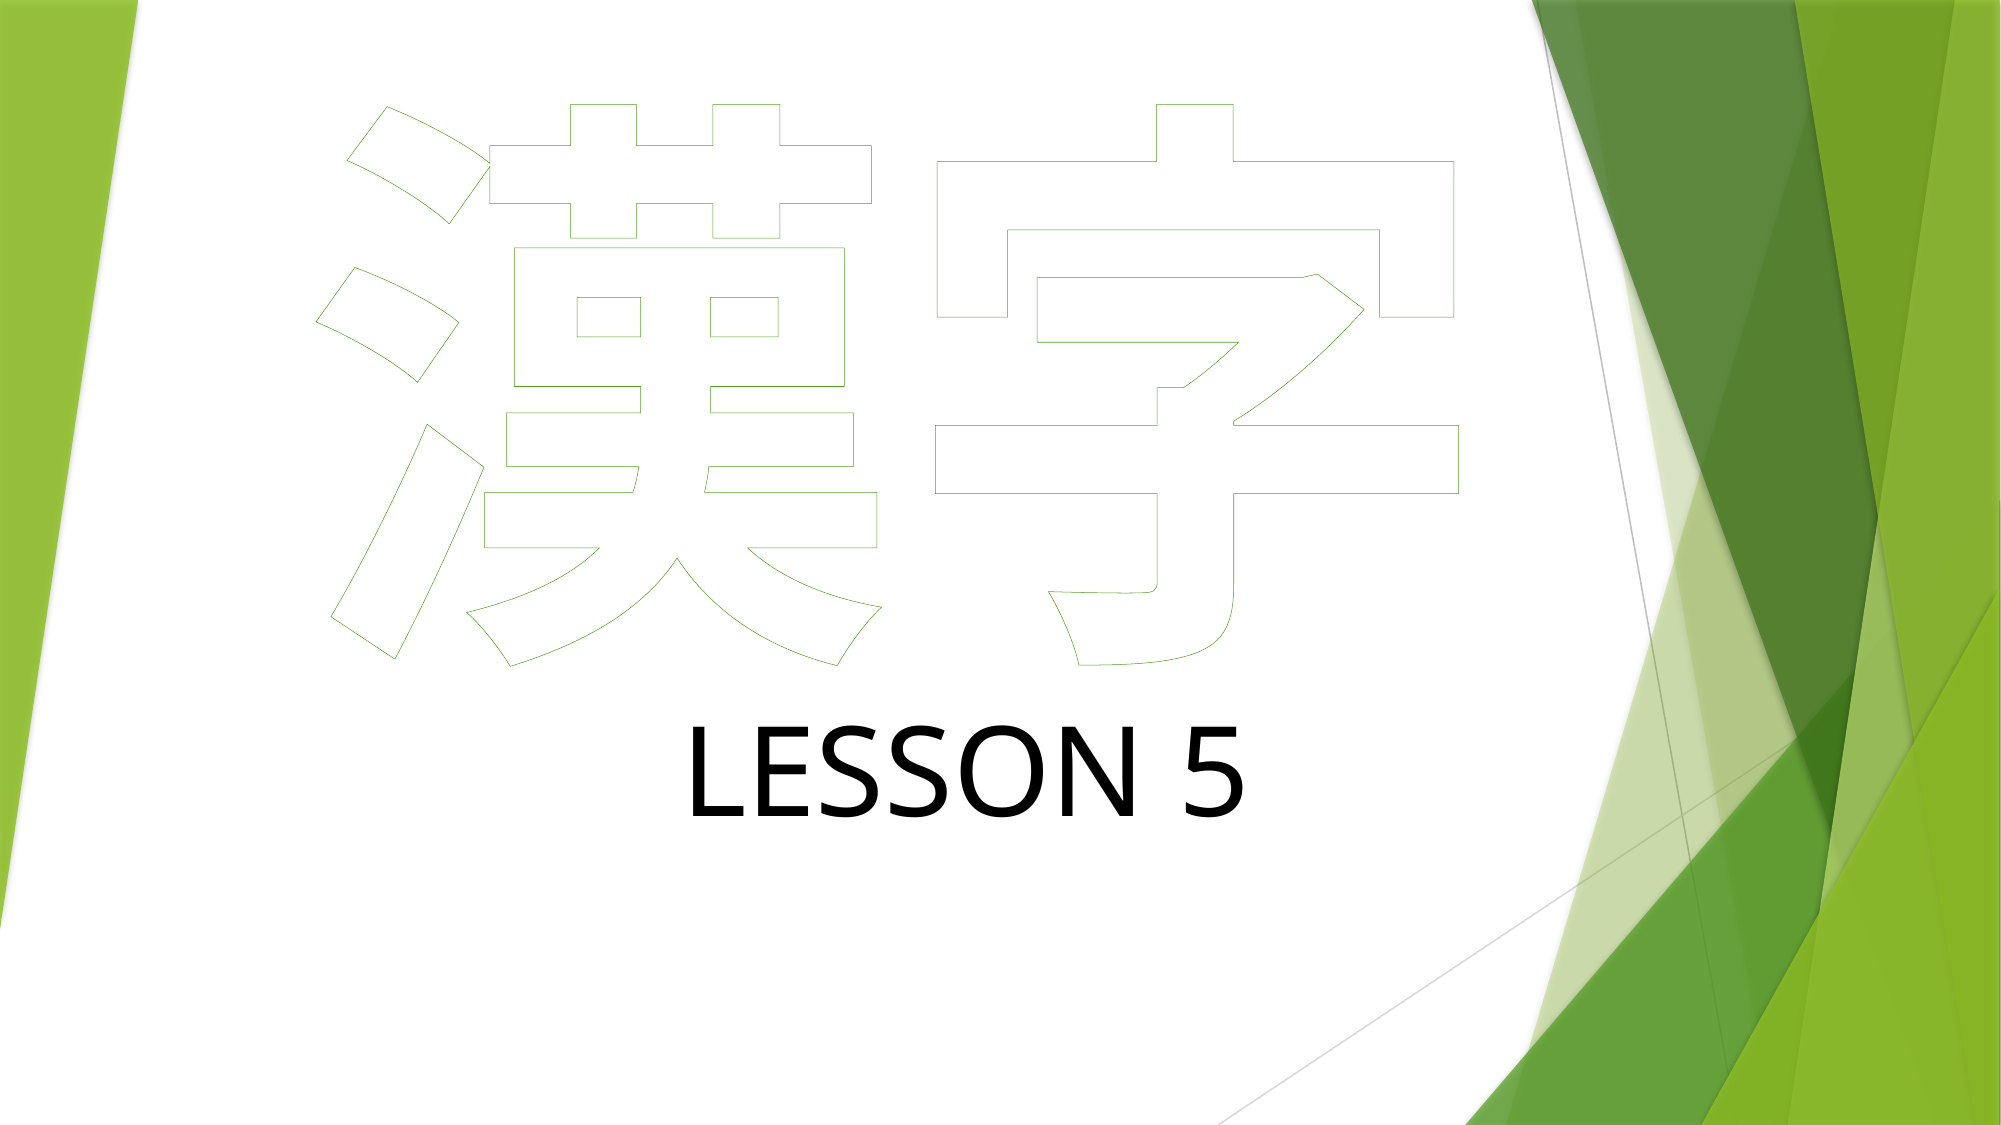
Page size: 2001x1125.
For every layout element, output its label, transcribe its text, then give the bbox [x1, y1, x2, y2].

text_box LESSON 5 [585, 579, 1346, 954]
text_box 漢字 [67, 0, 1727, 873]
